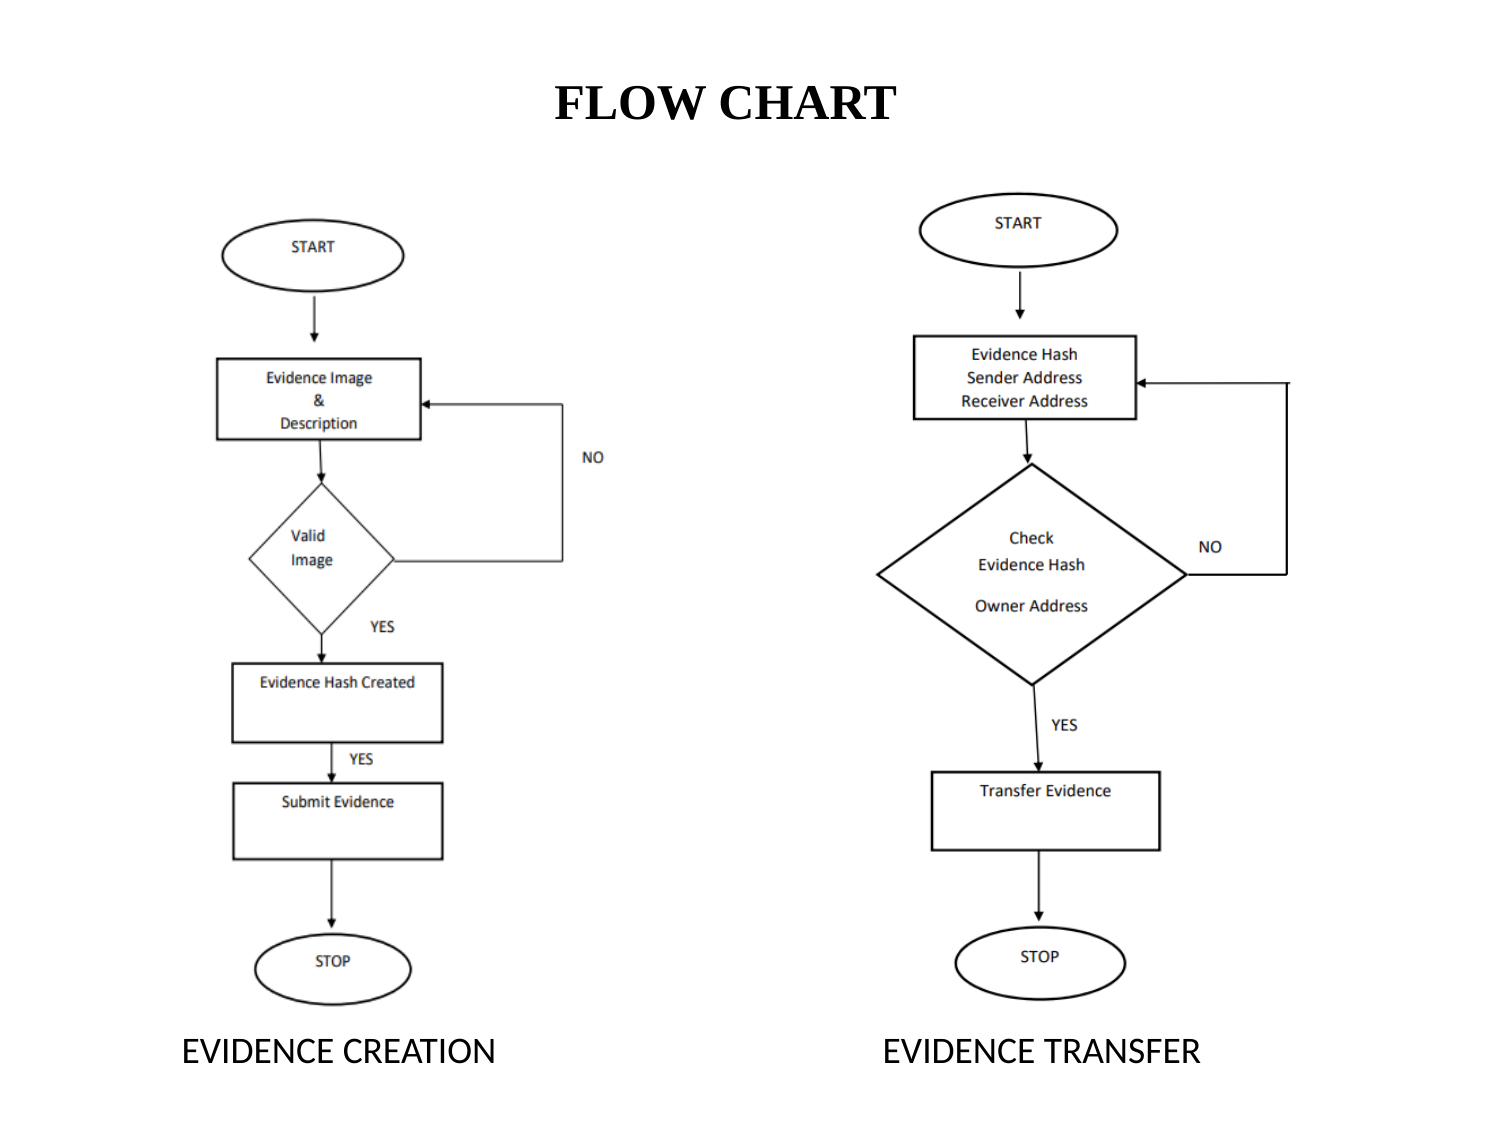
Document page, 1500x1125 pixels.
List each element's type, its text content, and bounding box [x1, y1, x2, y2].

text_box EVIDENCE CREATION [166, 1027, 512, 1079]
text_box EVIDENCE TRANSFER [867, 1038, 1217, 1079]
text_box FLOW CHART [539, 62, 913, 138]
picture [774, 174, 1376, 1029]
picture [116, 187, 622, 1019]
